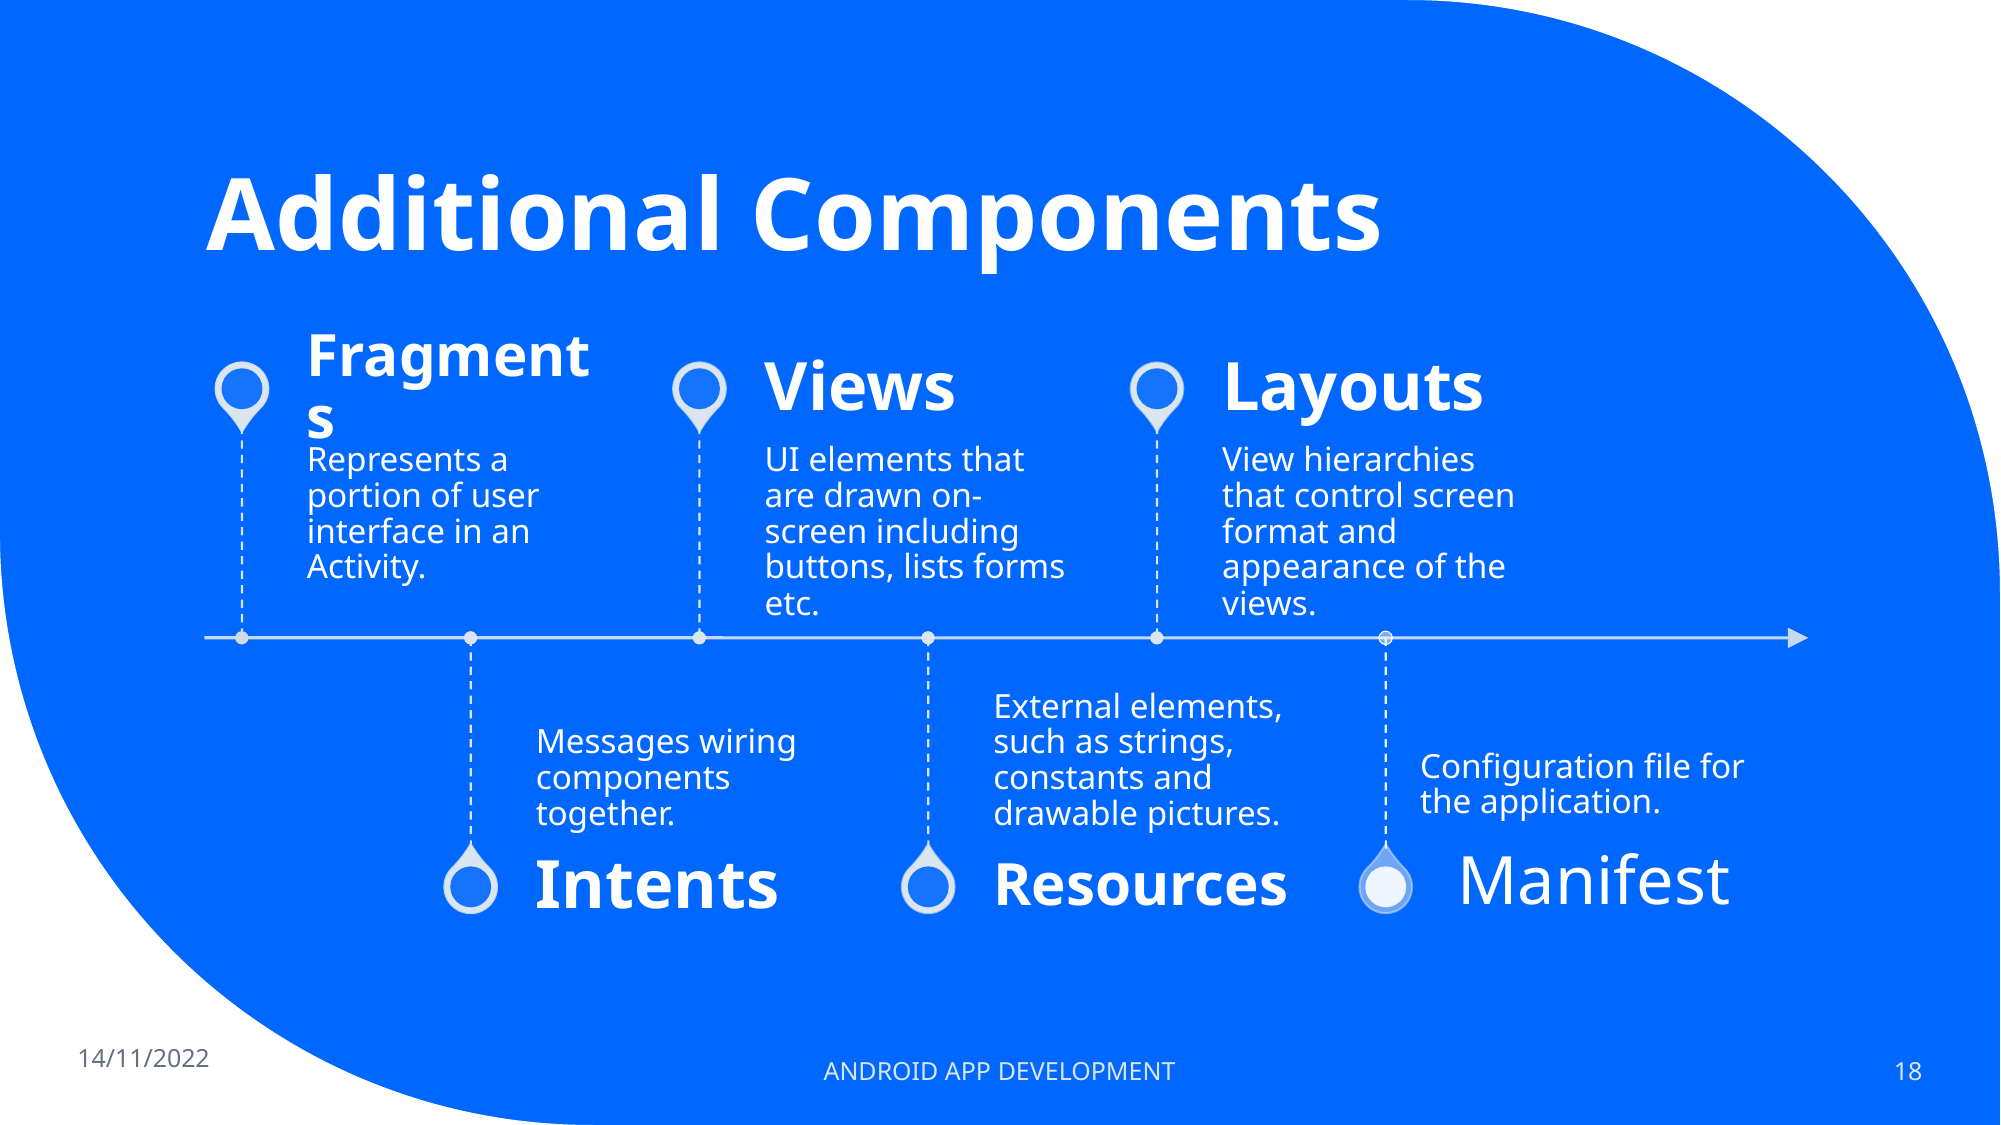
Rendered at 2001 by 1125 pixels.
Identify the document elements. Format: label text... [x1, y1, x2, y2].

footer ANDROID APP DEVELOPMENT [662, 1042, 1338, 1103]
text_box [204, 279, 1809, 996]
title Additional Components [191, 62, 1796, 280]
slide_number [62, 1042, 342, 1103]
slide_number 18 [1665, 1042, 1938, 1103]
